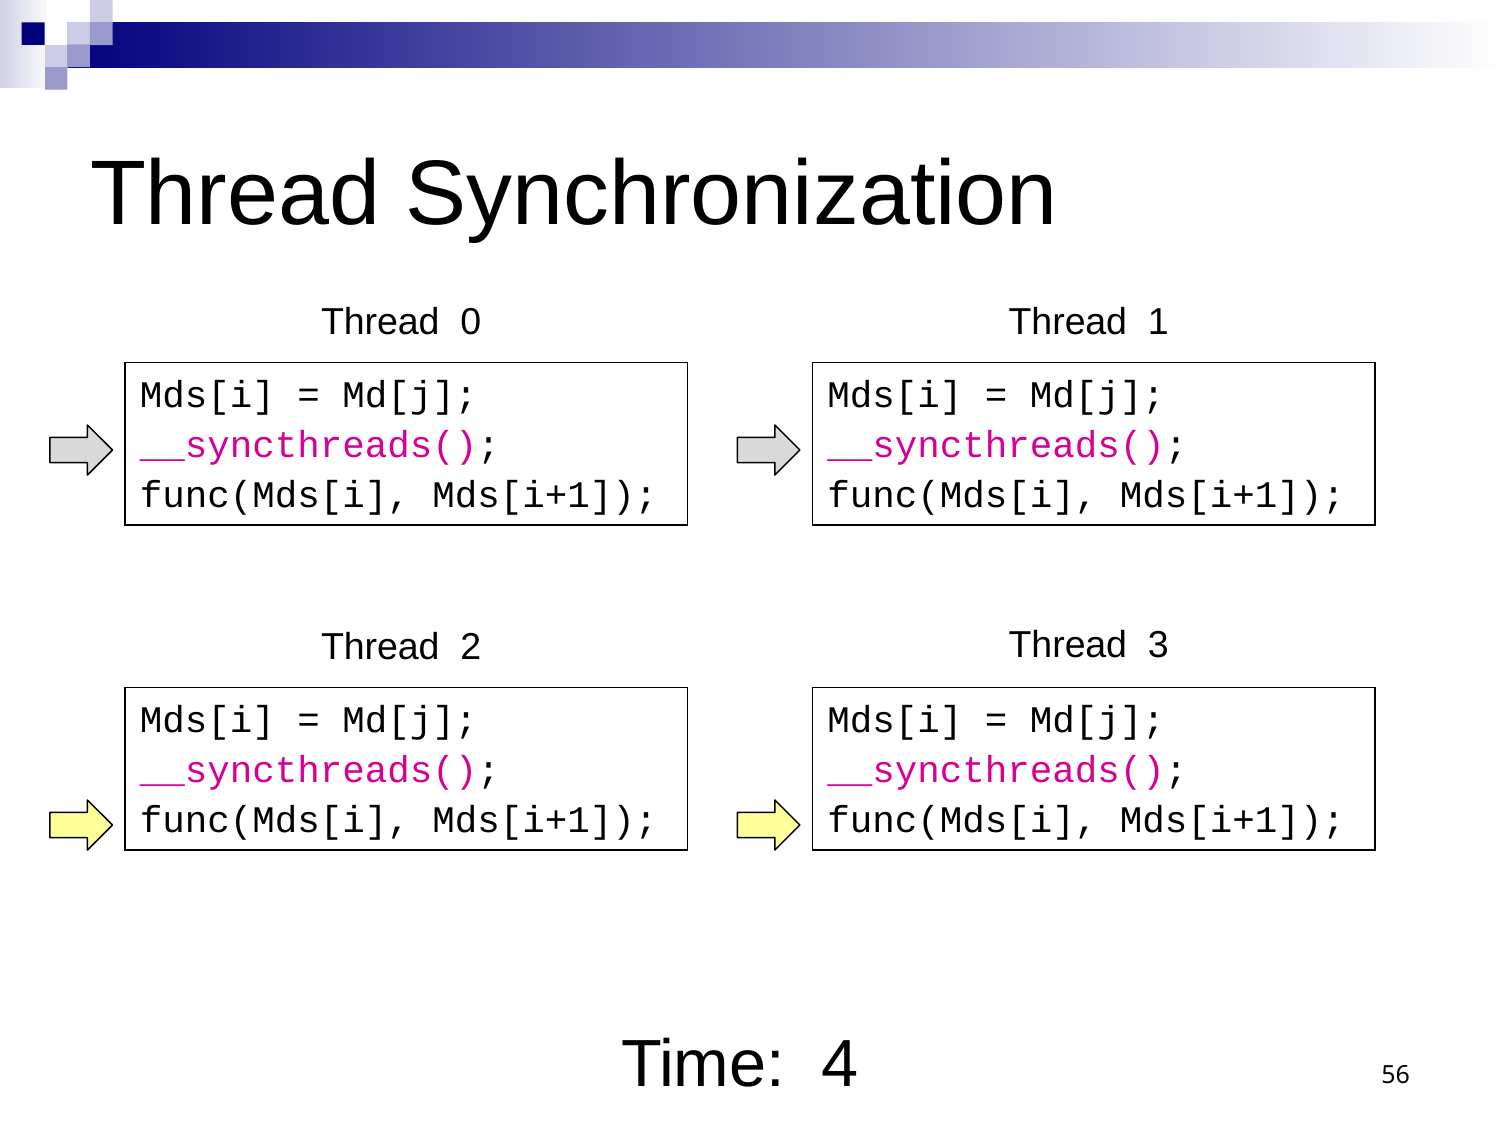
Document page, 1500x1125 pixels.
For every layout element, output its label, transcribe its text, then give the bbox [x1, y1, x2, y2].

text_box Mds[i] = Md[j]; __syncthreads(); func(Mds[i], Mds[i+1]); [812, 687, 1375, 850]
text_box Thread 0 [306, 289, 507, 349]
text_box Mds[i] = Md[j]; __syncthreads(); func(Mds[i], Mds[i+1]); [125, 687, 688, 850]
text_box [49, 800, 113, 851]
text_box [737, 425, 800, 476]
text_box Thread 1 [993, 289, 1194, 349]
text_box Mds[i] = Md[j]; __syncthreads(); func(Mds[i], Mds[i+1]); [812, 362, 1375, 525]
title Thread Synchronization [75, 75, 1425, 300]
text_box [49, 425, 113, 476]
text_box Time: 4 [606, 1012, 894, 1108]
text_box [737, 800, 800, 851]
text_box Thread 2 [306, 614, 507, 674]
text_box Thread 3 [993, 612, 1194, 673]
slide_number 56 [1074, 1024, 1426, 1101]
text_box Mds[i] = Md[j]; __syncthreads(); func(Mds[i], Mds[i+1]); [125, 362, 688, 525]
